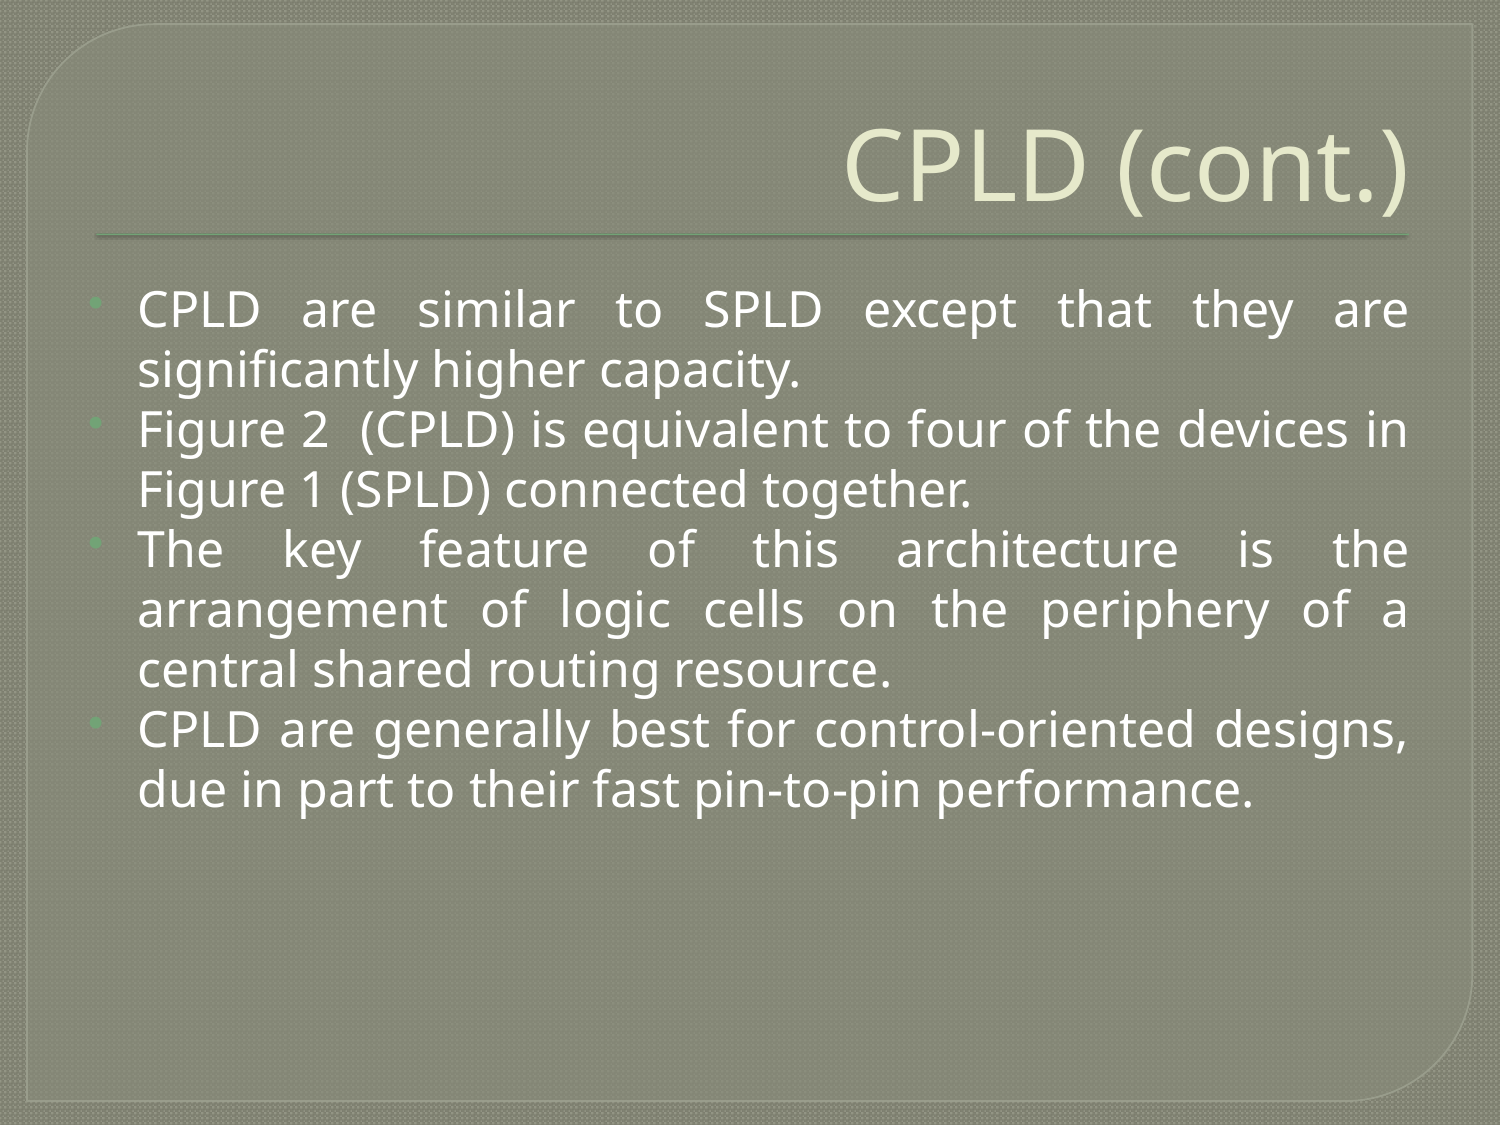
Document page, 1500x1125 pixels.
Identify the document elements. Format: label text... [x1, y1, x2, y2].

list CPLD are similar to SPLD except that they are significantly higher capacity. Figure 2 (CPLD) is equivalent to four of the devices in Figure 1 (SPLD) connected together. The key feature of this architecture is the arrangement of logic cells on the periphery of a central shared routing resource. CPLD are generally best for control-oriented designs, due in part to their fast pin-to-pin performance. [75, 270, 1425, 1013]
title CPLD (cont.) [75, 41, 1425, 230]
